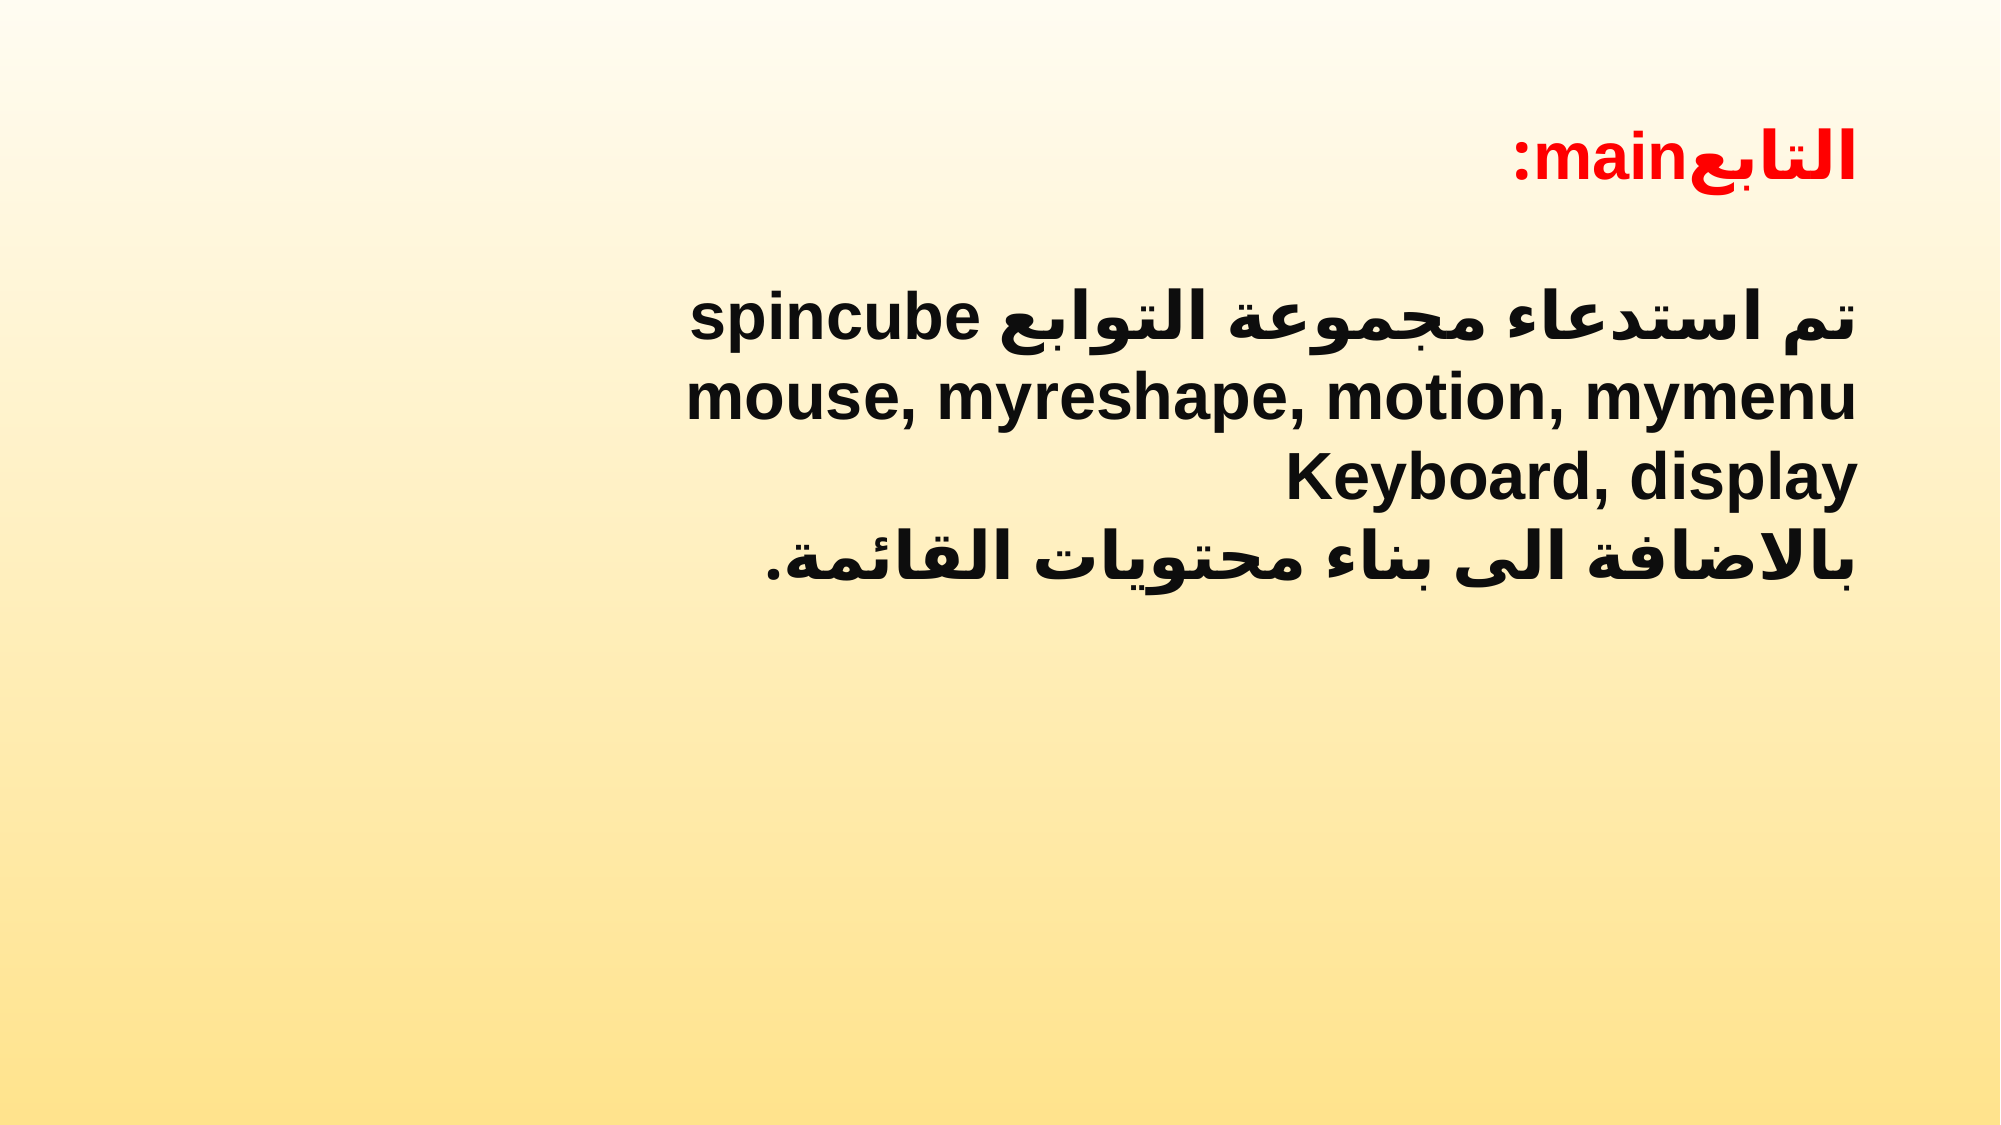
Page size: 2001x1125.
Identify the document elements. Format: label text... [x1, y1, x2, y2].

text_box التابعmain: تم استدعاء مجموعة التوابع spincube mouse, myreshape, motion, mymenu Keyboard, display بالاضافة الى بناء محتويات القائمة. [297, 105, 1874, 681]
